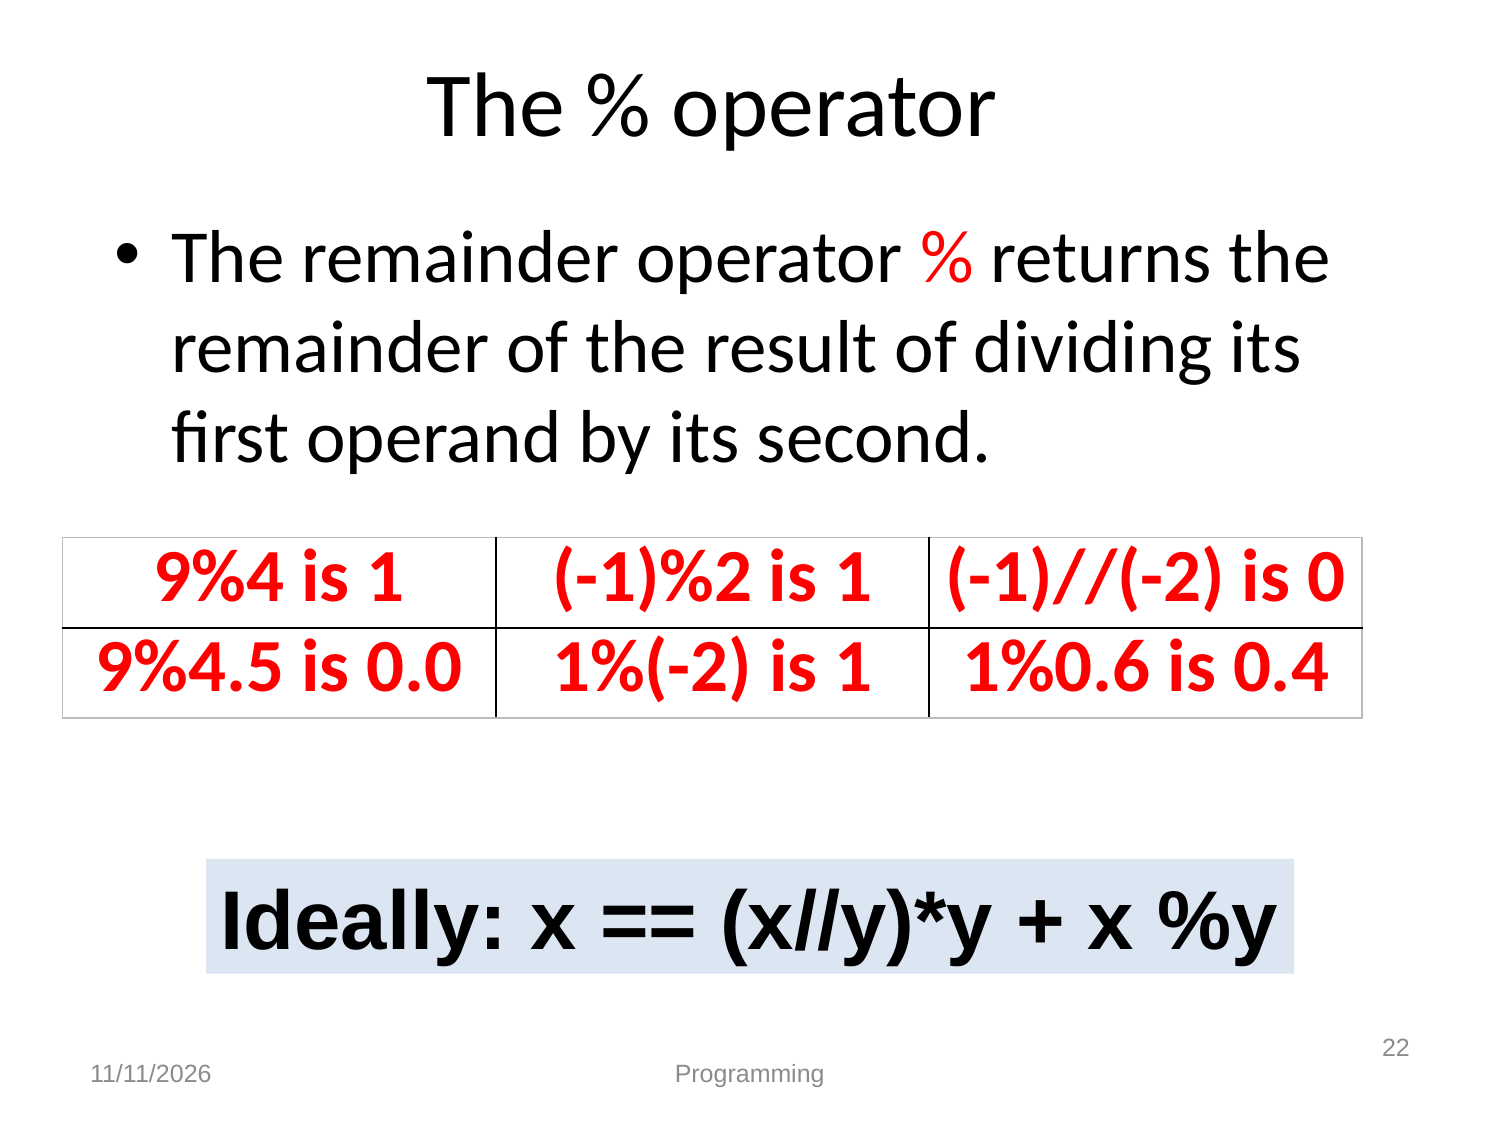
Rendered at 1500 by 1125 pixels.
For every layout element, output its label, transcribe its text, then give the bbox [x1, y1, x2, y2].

footer Programming [512, 1042, 988, 1103]
slide_number 22 [1074, 1016, 1425, 1077]
title The % operator [75, 24, 1350, 175]
table_header (-1)//(-2) is 0 [930, 538, 1361, 627]
text_box Ideally: x == (x//y)*y + x %y [206, 858, 1294, 974]
table_cell 1%0.6 is 0.4 [930, 629, 1361, 717]
table_header 9%4 is 1 [63, 538, 495, 627]
list The remainder operator % returns the remainder of the result of dividing its first operand by its second. [99, 200, 1375, 1050]
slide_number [75, 1042, 425, 1103]
table_cell 1%(-2) is 1 [497, 629, 928, 717]
table_header (-1)%2 is 1 [497, 538, 928, 627]
table_cell 9%4.5 is 0.0 [63, 629, 495, 717]
